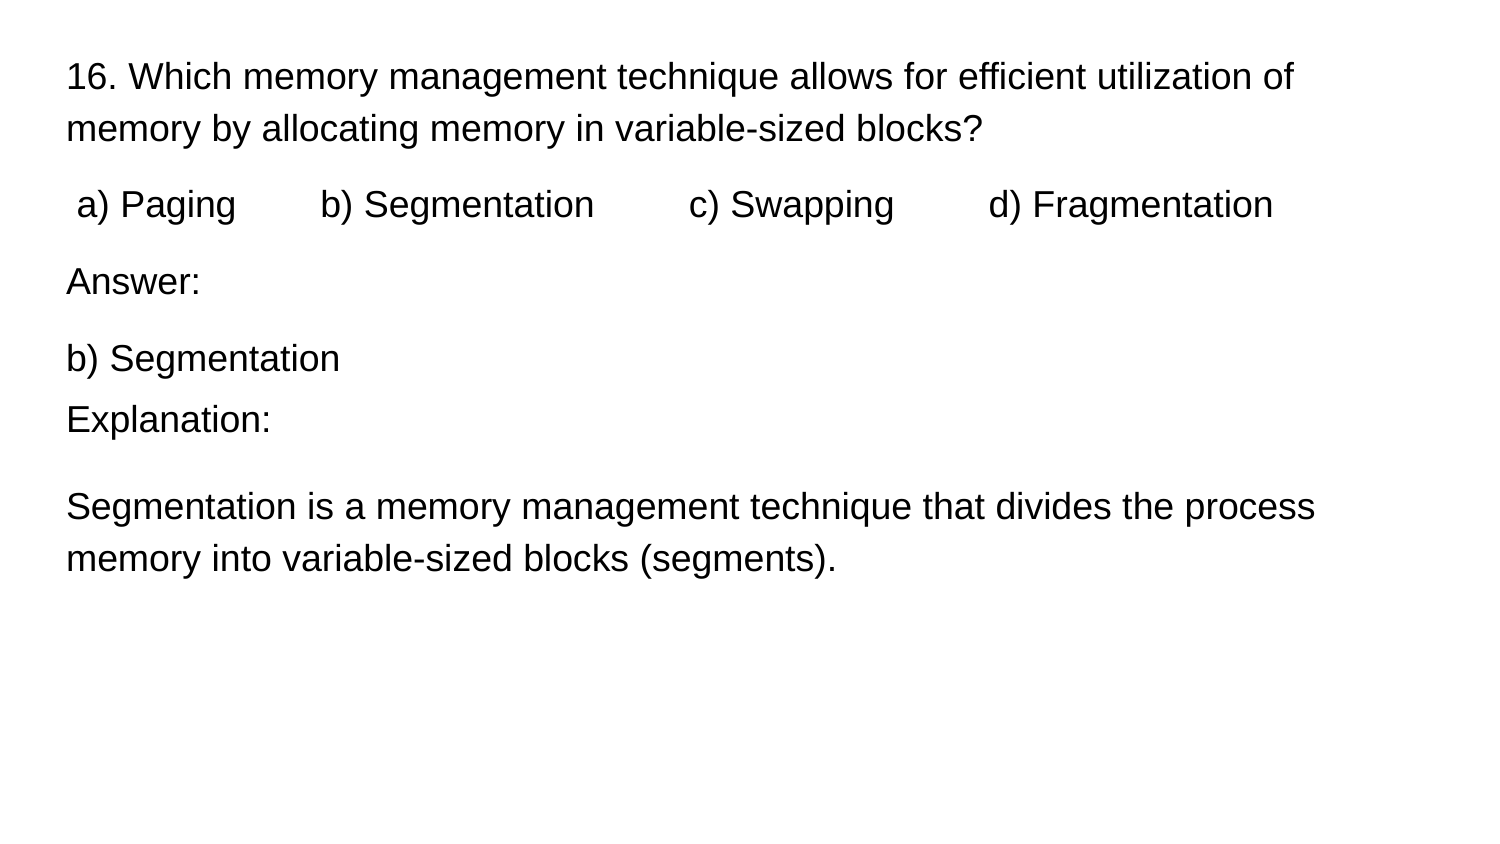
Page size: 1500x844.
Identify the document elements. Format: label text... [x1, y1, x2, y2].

list 16. Which memory management technique allows for efficient utilization of memory by allocating memory in variable-sized blocks? a) Paging b) Segmentation c) Swapping d) Fragmentation Answer: b) Segmentation Explanation: Segmentation is a memory management technique that divides the process memory into variable-sized blocks (segments). [51, 30, 1449, 779]
